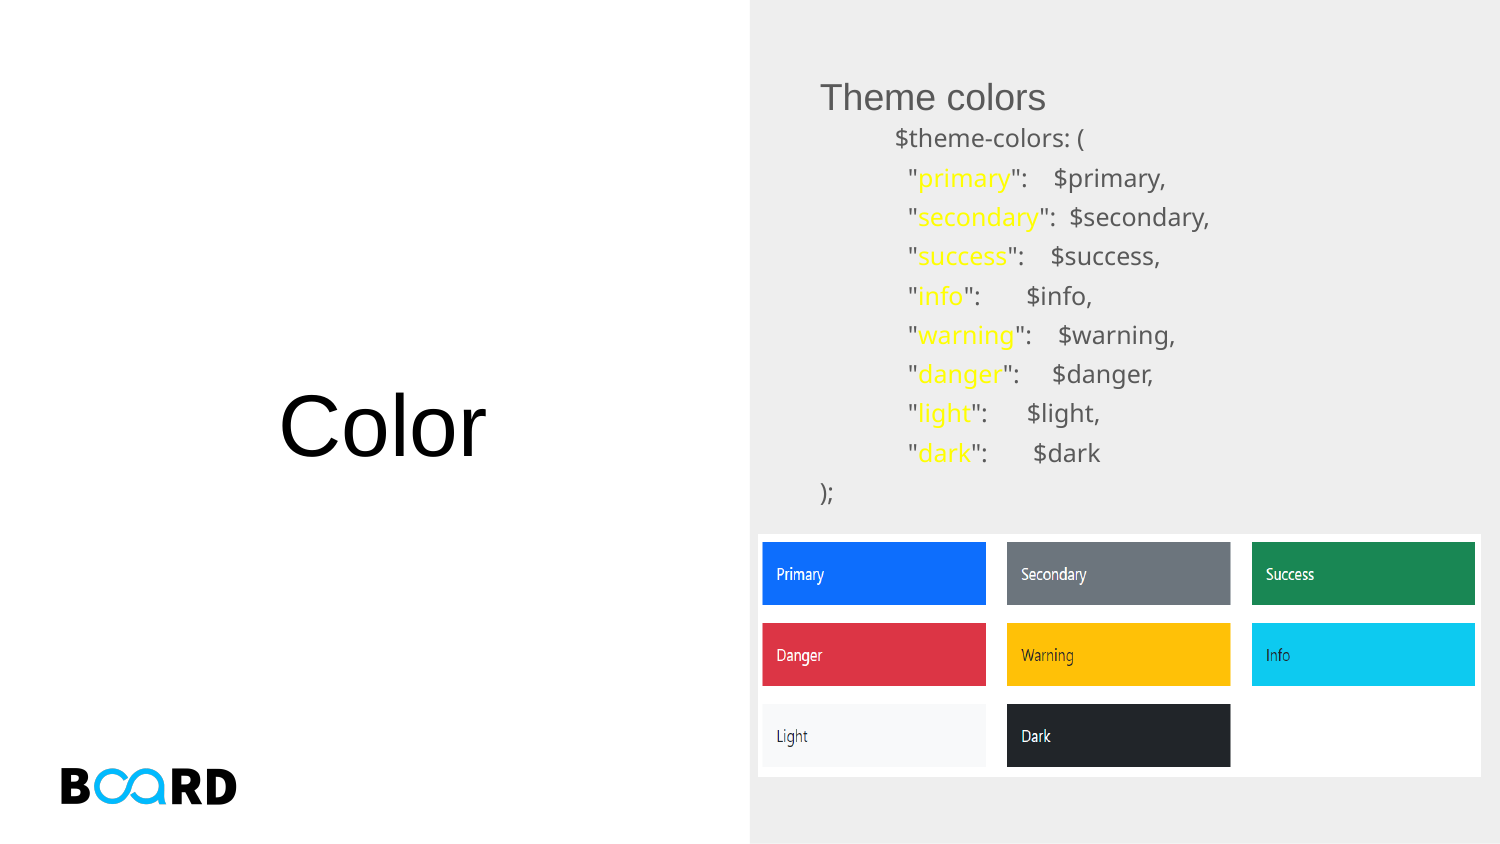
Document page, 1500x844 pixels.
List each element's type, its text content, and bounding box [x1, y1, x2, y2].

picture [57, 762, 241, 810]
list Theme colors $theme-colors: ( "primary": $primary, "secondary": $secondary, "success": $success, "info": $info, "warning": $warning, "danger": $danger, "light": $light, "dark": $dark ); [804, 51, 1435, 533]
title Color [51, 281, 716, 562]
picture [757, 534, 1482, 778]
